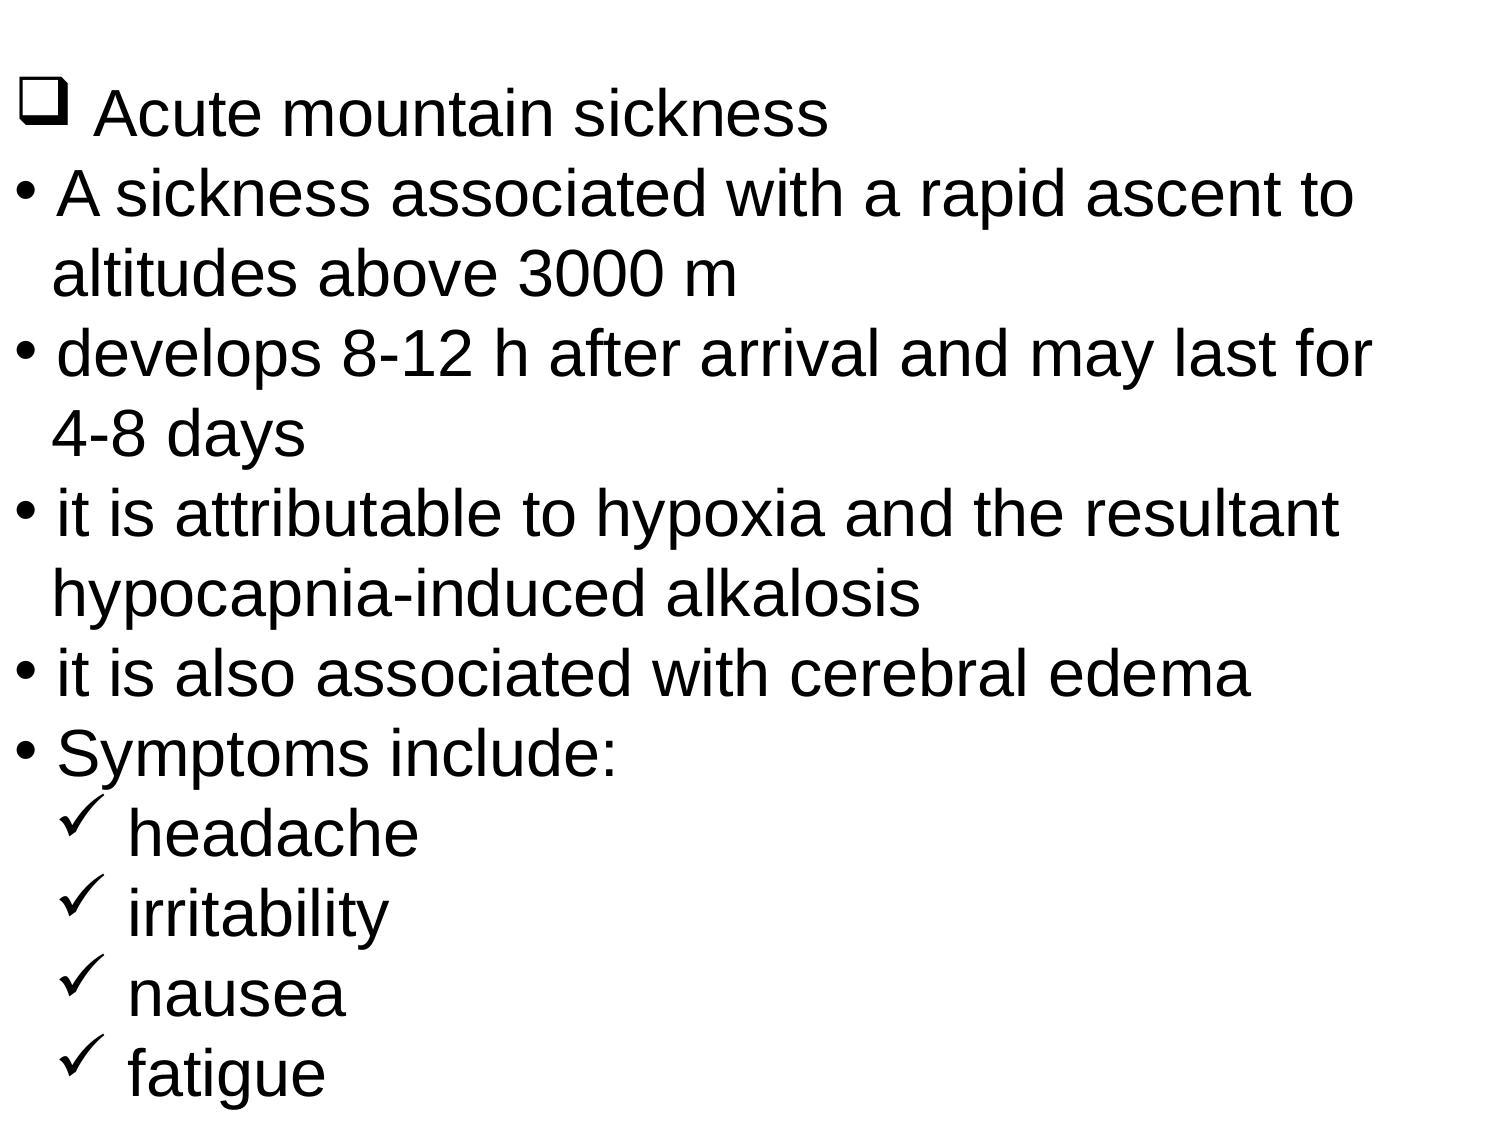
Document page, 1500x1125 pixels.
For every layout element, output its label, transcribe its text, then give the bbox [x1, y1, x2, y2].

text_box Acute mountain sickness A sickness associated with a rapid ascent to altitudes above 3000 m develops 8-12 h after arrival and may last for 4-8 days it is attributable to hypoxia and the resultant hypocapnia-induced alkalosis it is also associated with cerebral edema Symptoms include: headache irritability nausea fatigue [0, 62, 1500, 1117]
